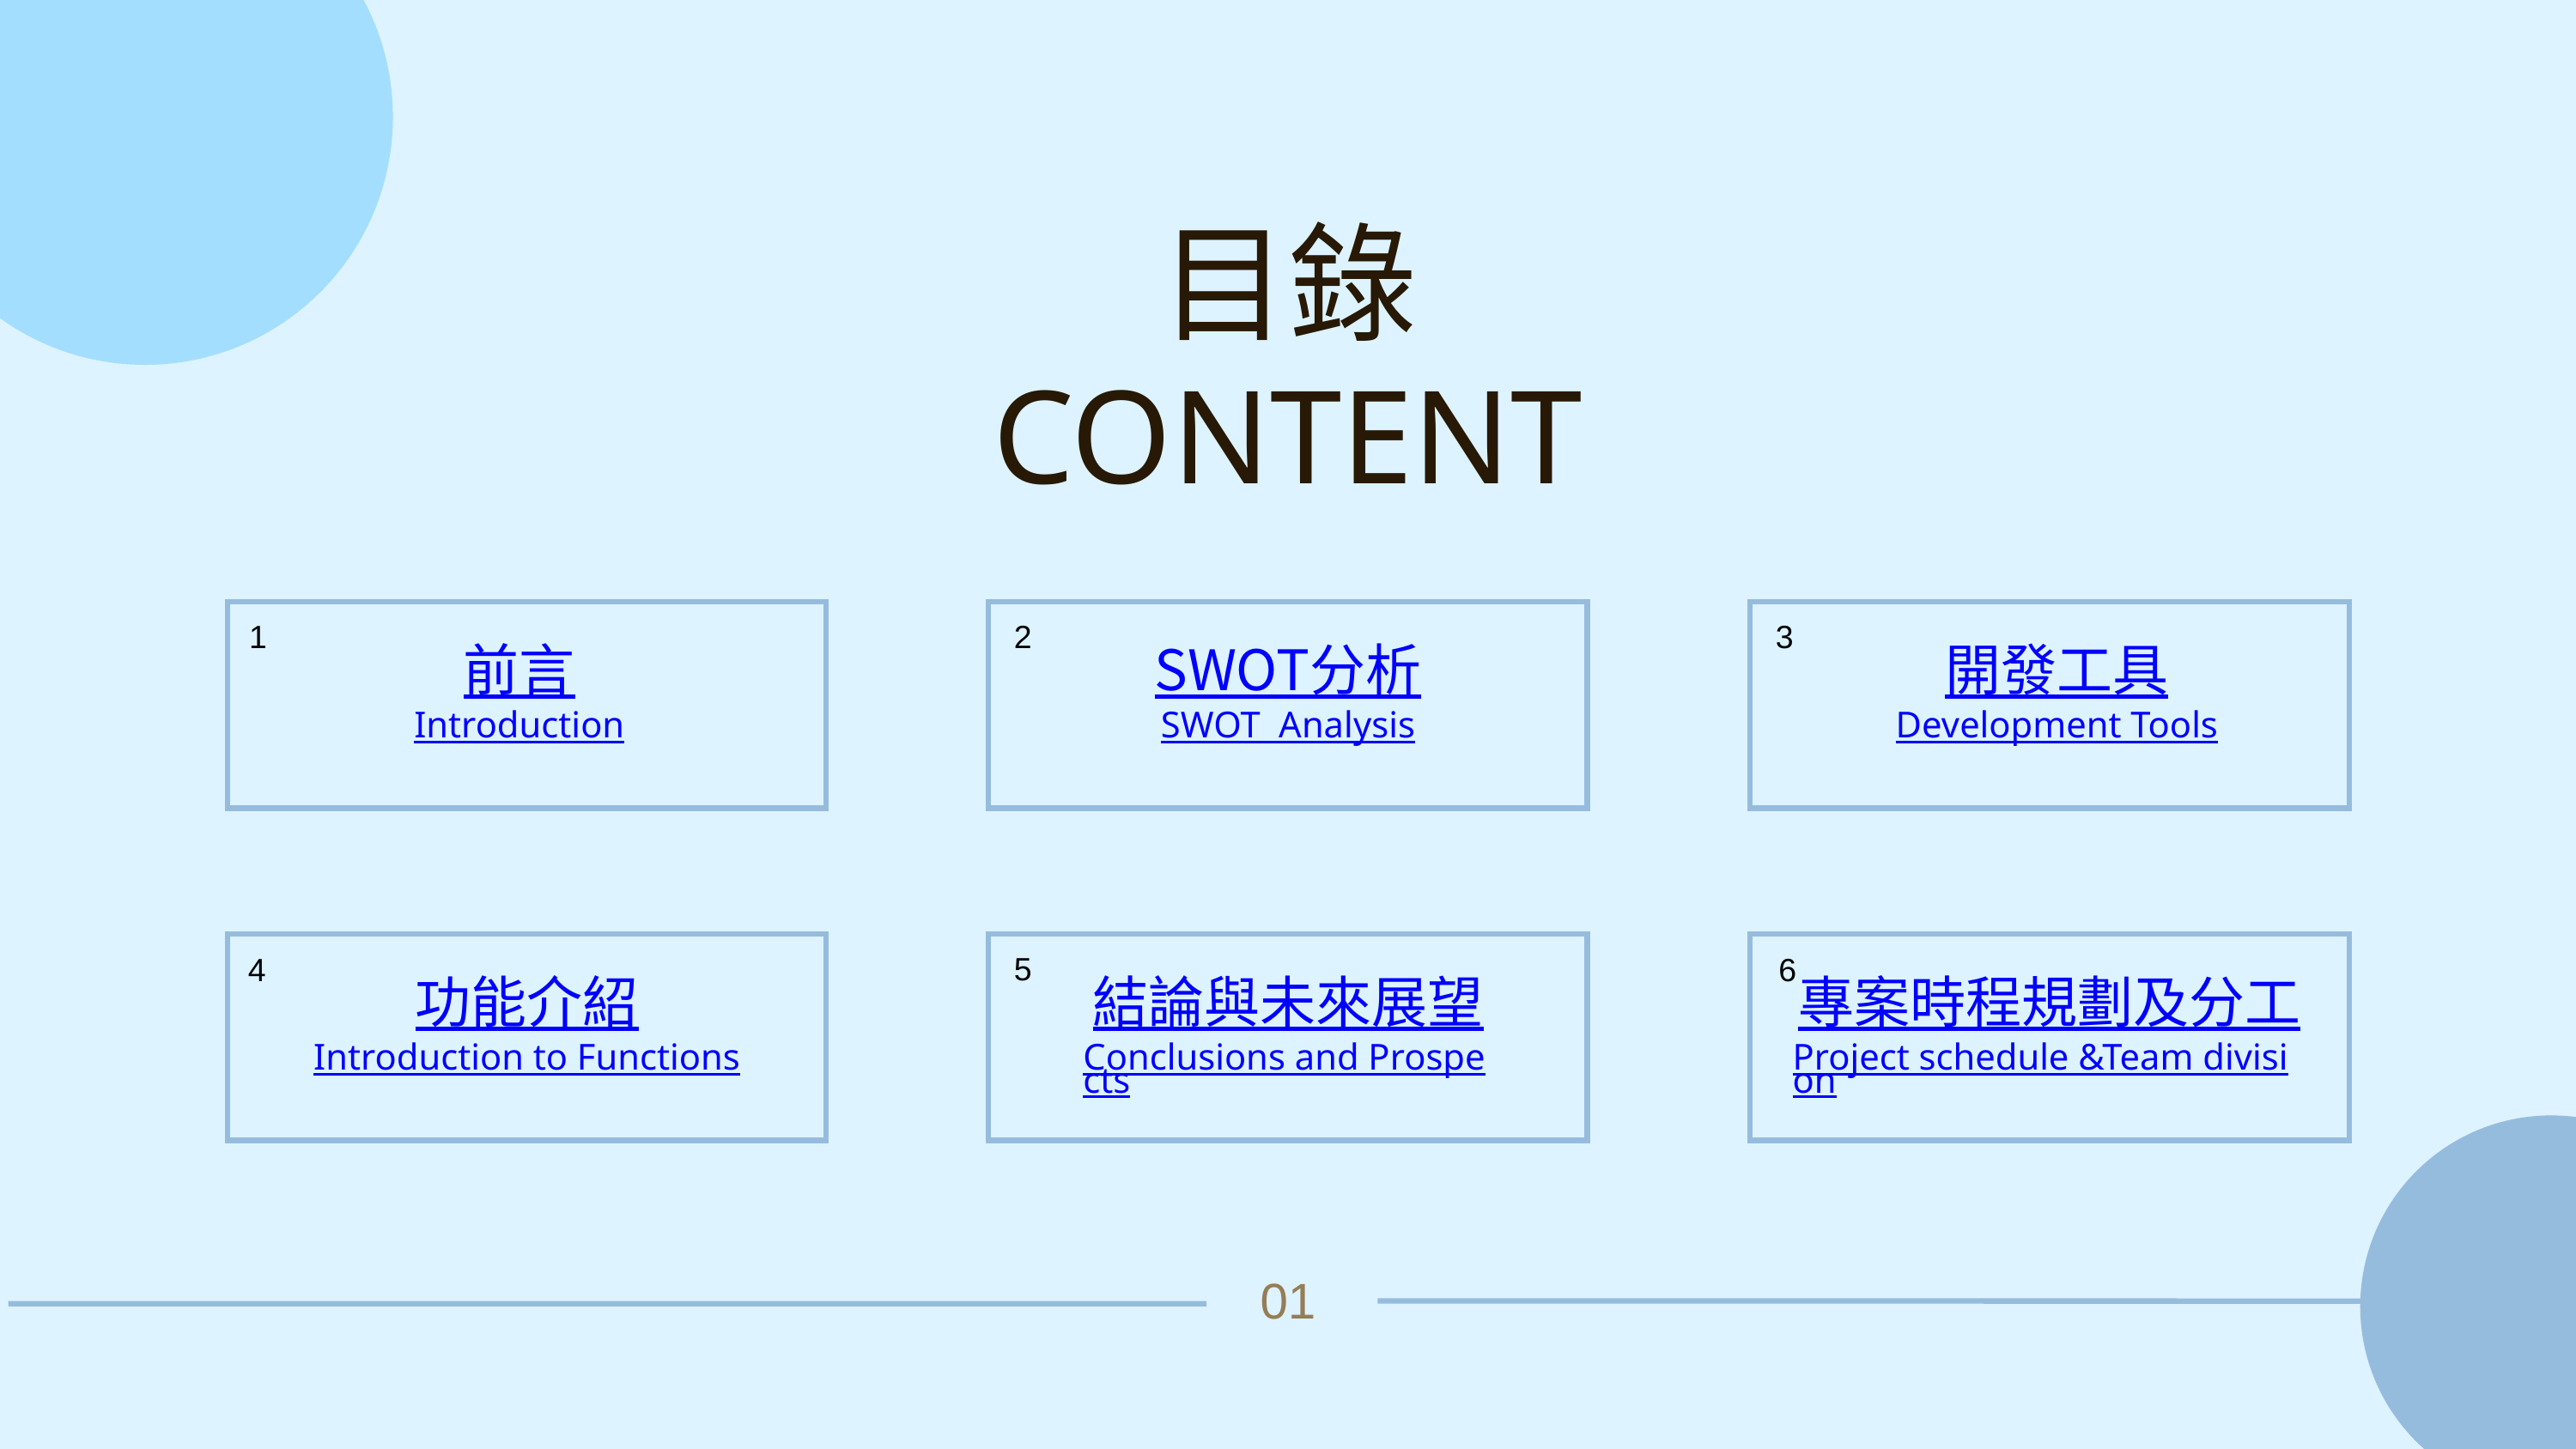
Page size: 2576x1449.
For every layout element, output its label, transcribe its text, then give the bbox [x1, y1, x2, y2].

text_box 目錄 [607, 202, 1969, 357]
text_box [987, 602, 1588, 809]
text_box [987, 934, 1588, 1141]
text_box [1749, 602, 2349, 809]
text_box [0, 0, 393, 366]
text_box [1750, 934, 2349, 1141]
text_box CONTENT [607, 357, 1969, 511]
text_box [227, 602, 827, 809]
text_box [2360, 1115, 2576, 1449]
text_box 01 [1169, 1279, 1407, 1330]
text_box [227, 934, 827, 1141]
